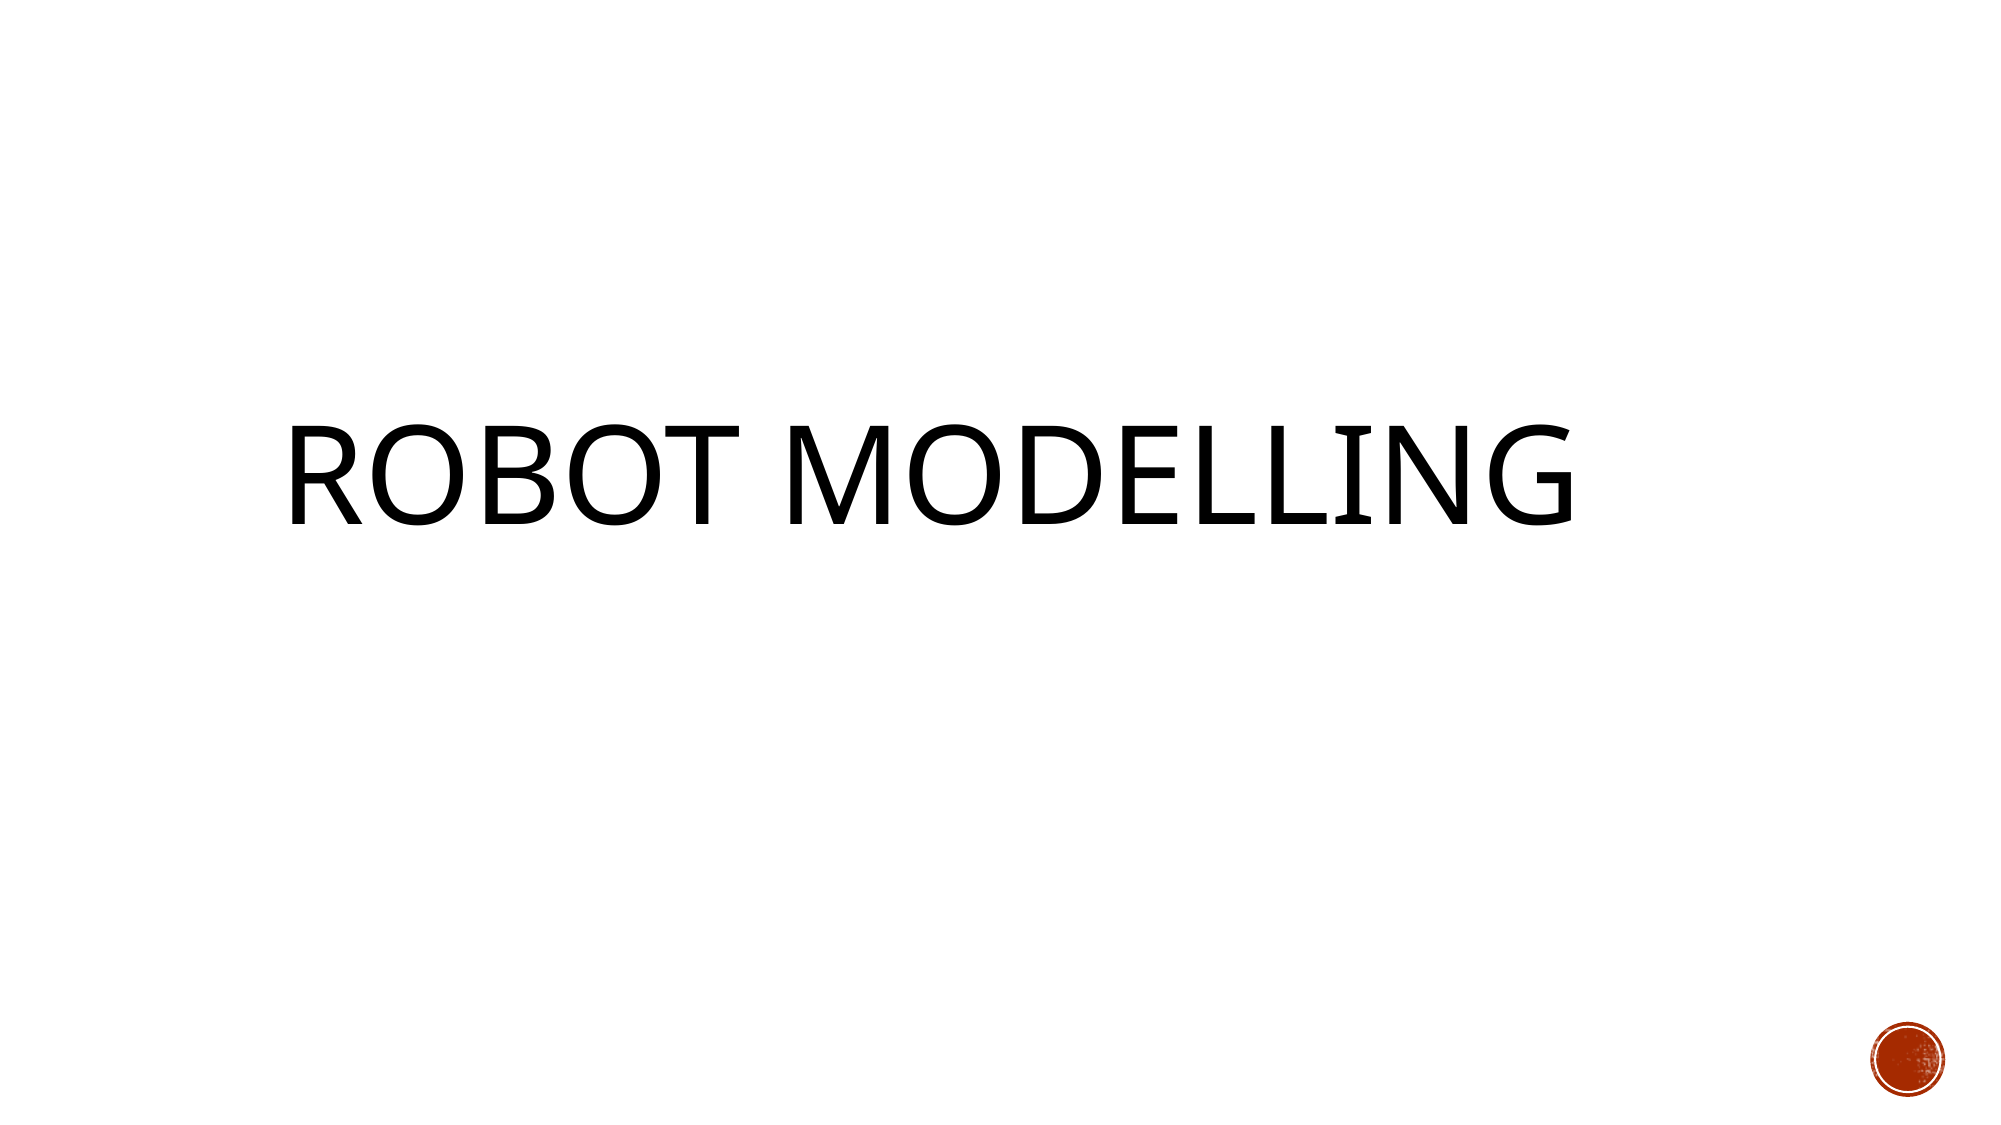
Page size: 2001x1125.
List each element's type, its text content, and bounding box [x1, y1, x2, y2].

title Robot Modelling [264, 348, 1915, 612]
